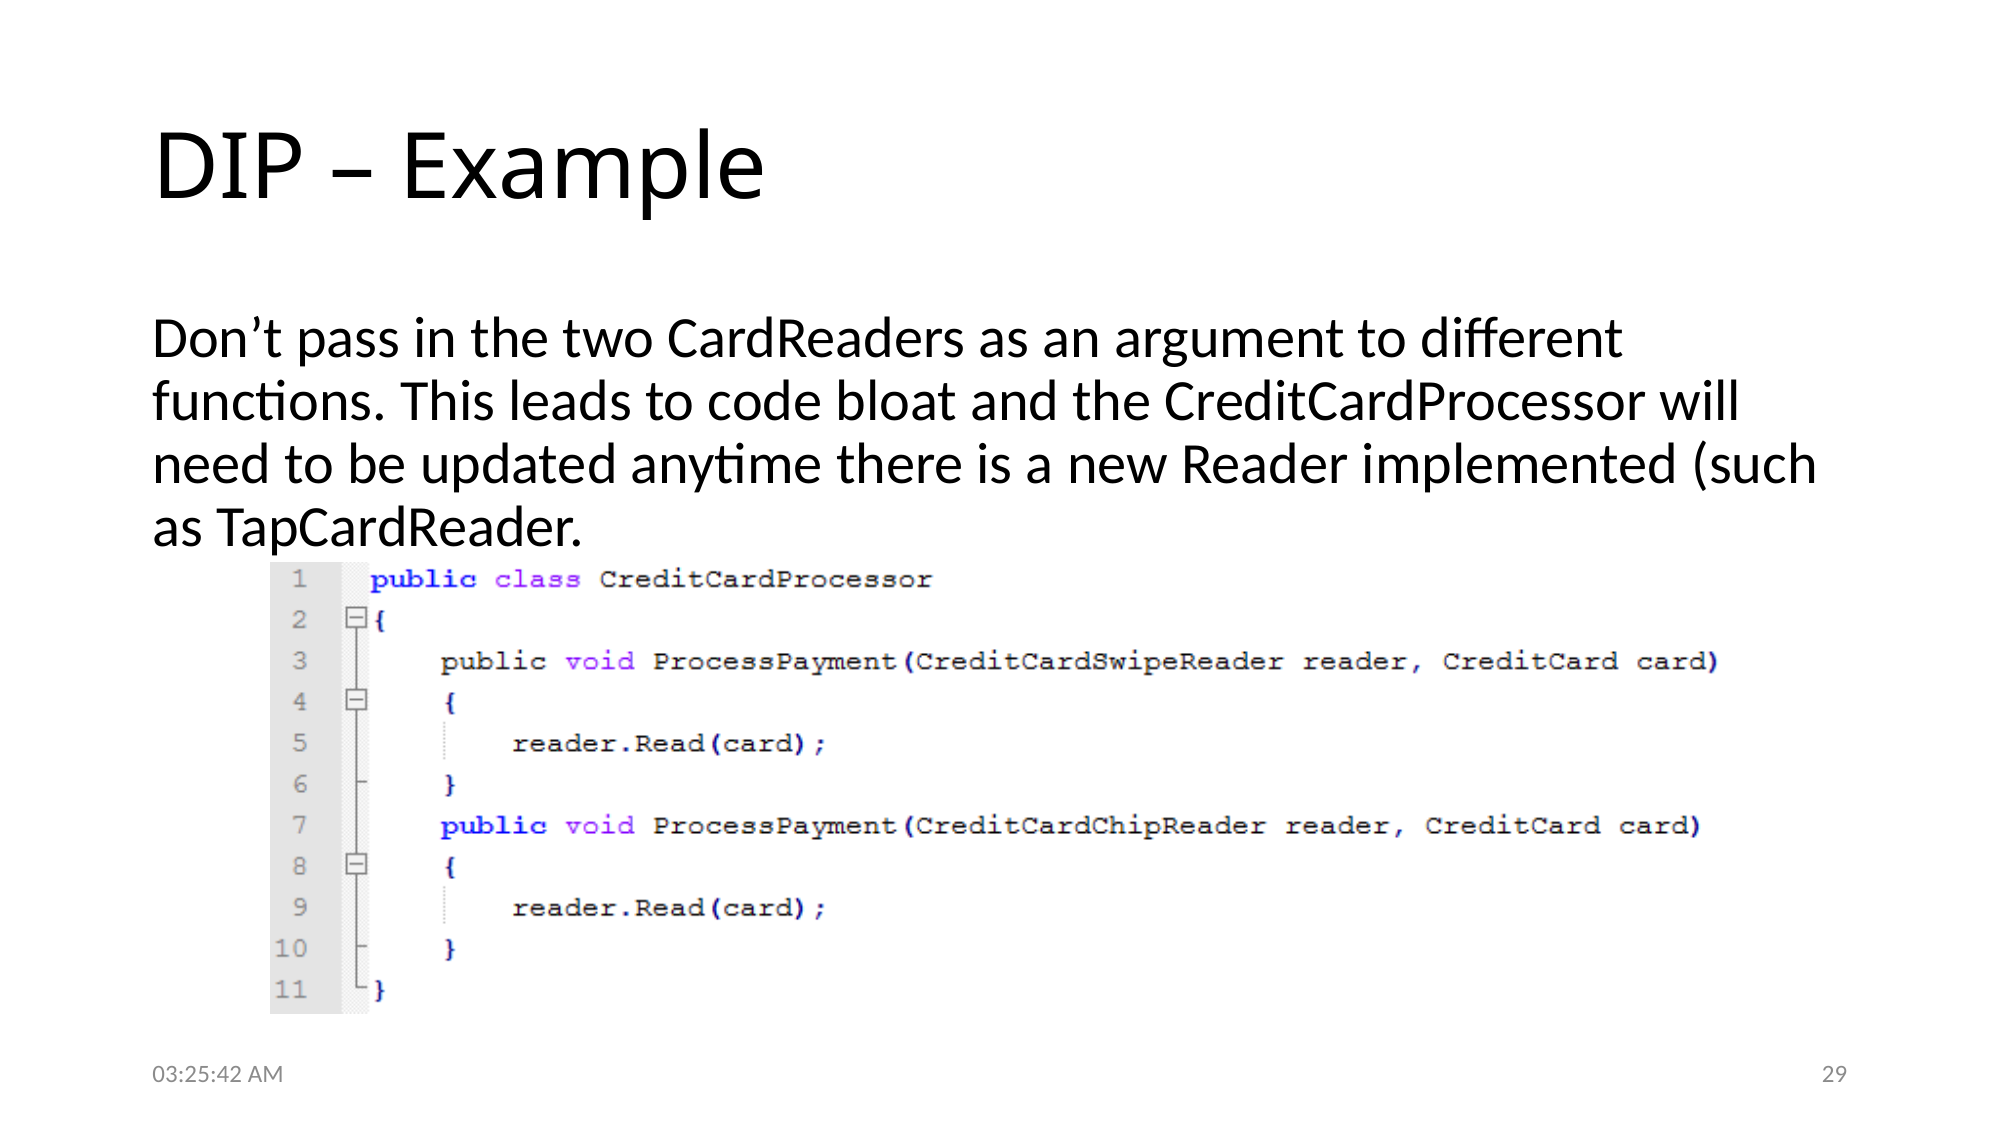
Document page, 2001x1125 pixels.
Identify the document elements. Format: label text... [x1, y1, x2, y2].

title DIP – Example [137, 59, 1863, 278]
list Don’t pass in the two CardReaders as an argument to different functions. This leads to code bloat and the CreditCardProcessor will need to be updated anytime there is a new Reader implemented (such as TapCardReader. [137, 299, 1863, 1014]
slide_number 29 [1412, 1042, 1863, 1103]
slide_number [137, 1042, 588, 1103]
picture [270, 562, 1730, 1014]
